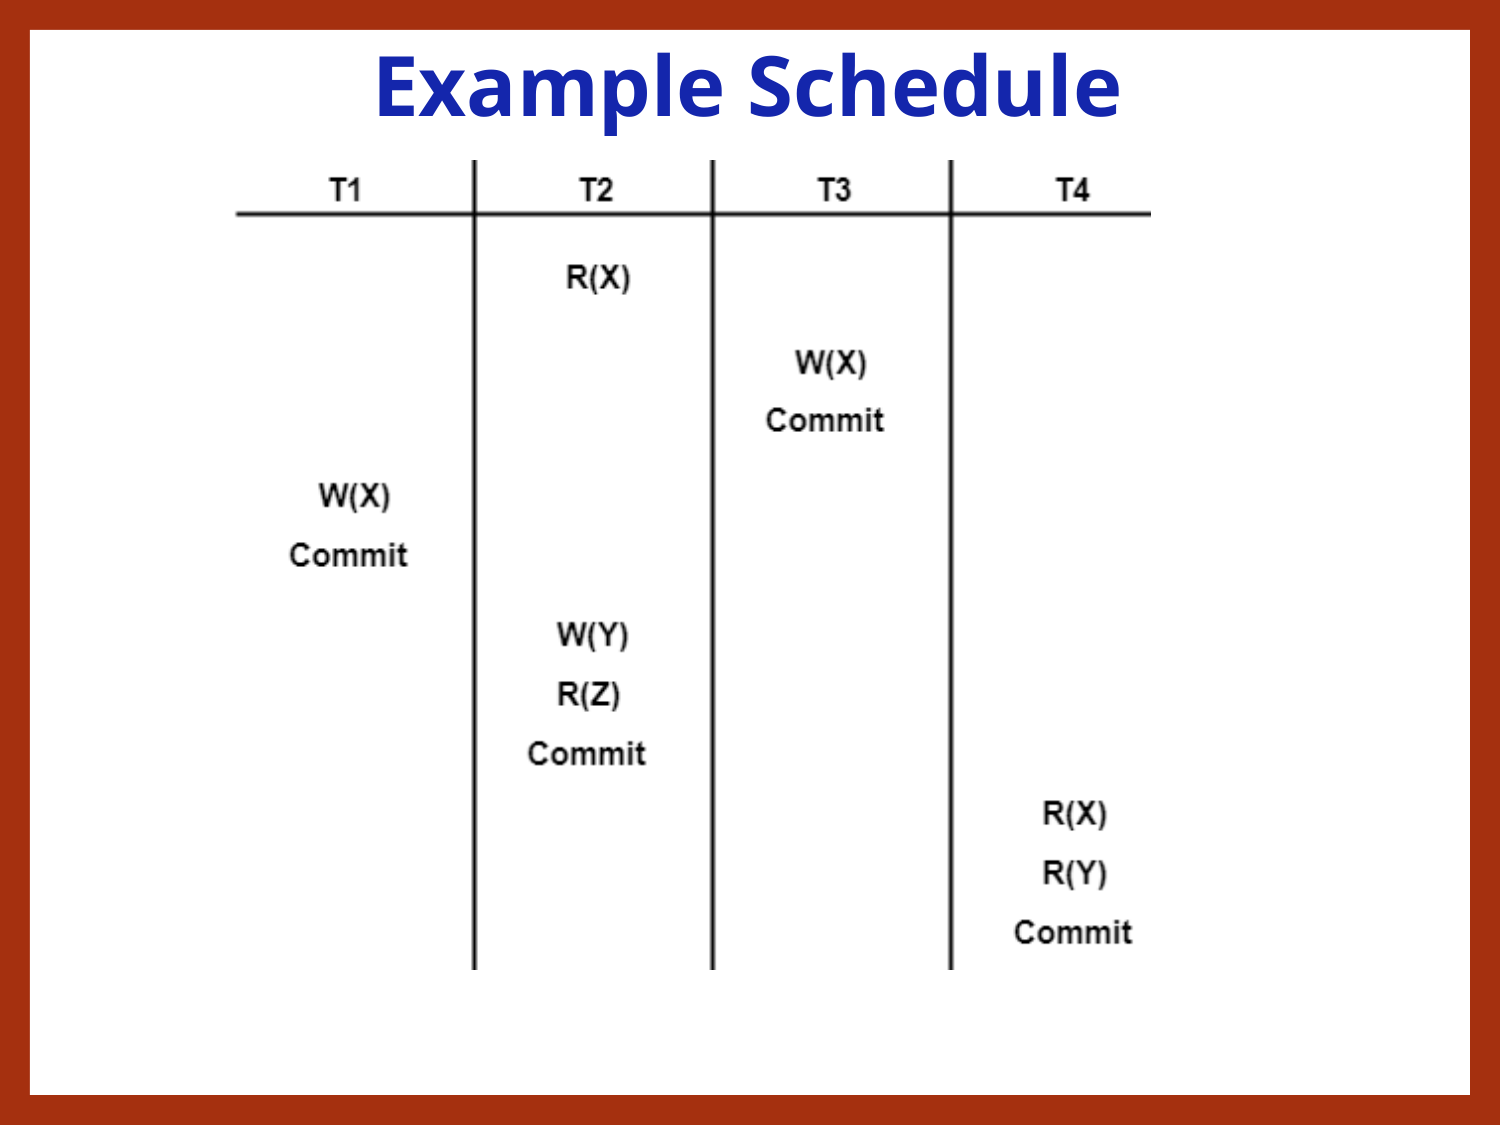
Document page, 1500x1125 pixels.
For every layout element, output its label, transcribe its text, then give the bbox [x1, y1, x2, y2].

title Example Schedule [151, 59, 1367, 121]
picture [194, 160, 1151, 970]
